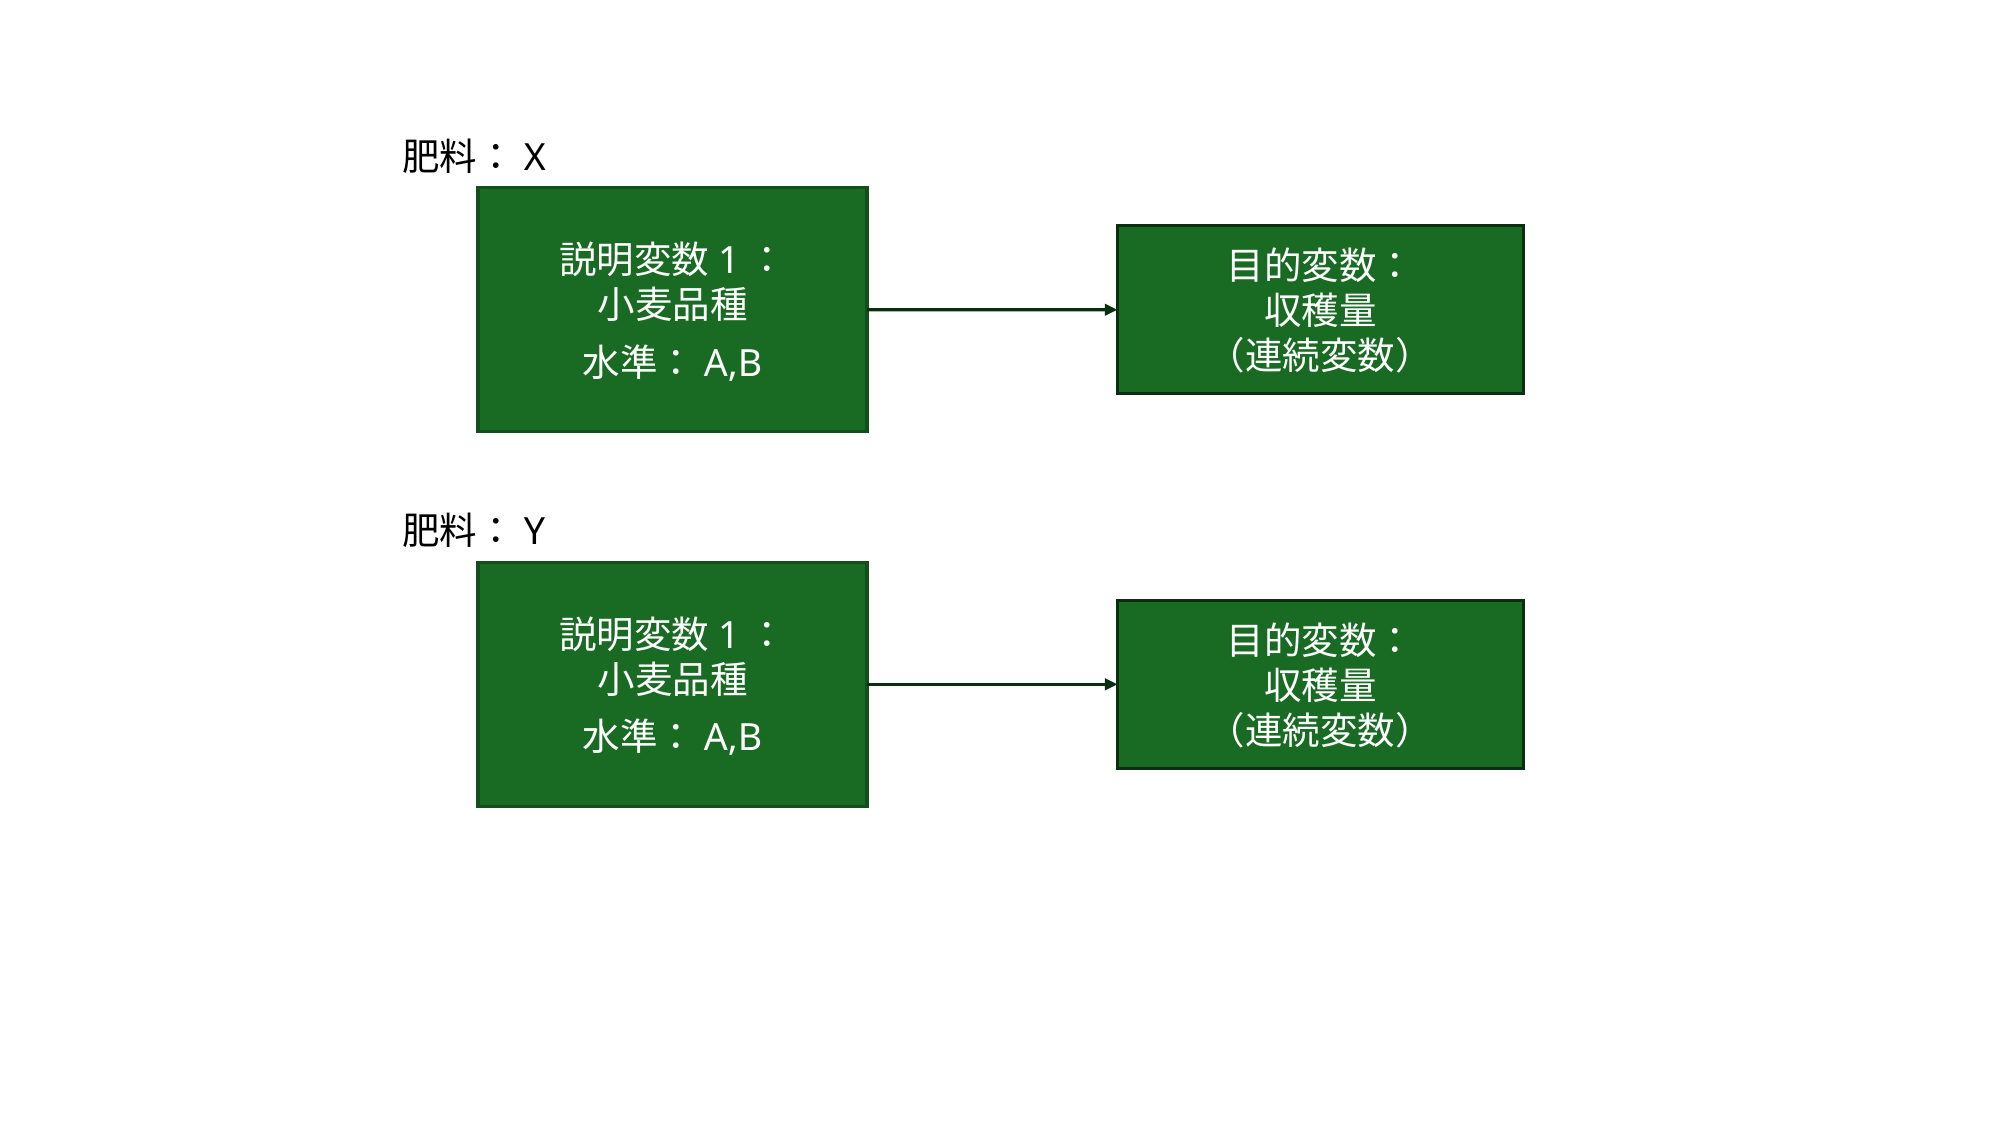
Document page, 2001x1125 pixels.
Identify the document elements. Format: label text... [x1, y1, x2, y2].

text_box 説明変数1： 小麦品種 水準：A,B [476, 561, 869, 808]
text_box 肥料：Y [387, 499, 791, 560]
text_box 肥料：X [387, 125, 791, 186]
text_box 目的変数： 収穫量 （連続変数） [1116, 599, 1525, 770]
text_box 説明変数1： 小麦品種 水準：A,B [476, 186, 869, 433]
text_box 目的変数： 収穫量 （連続変数） [1116, 224, 1525, 395]
